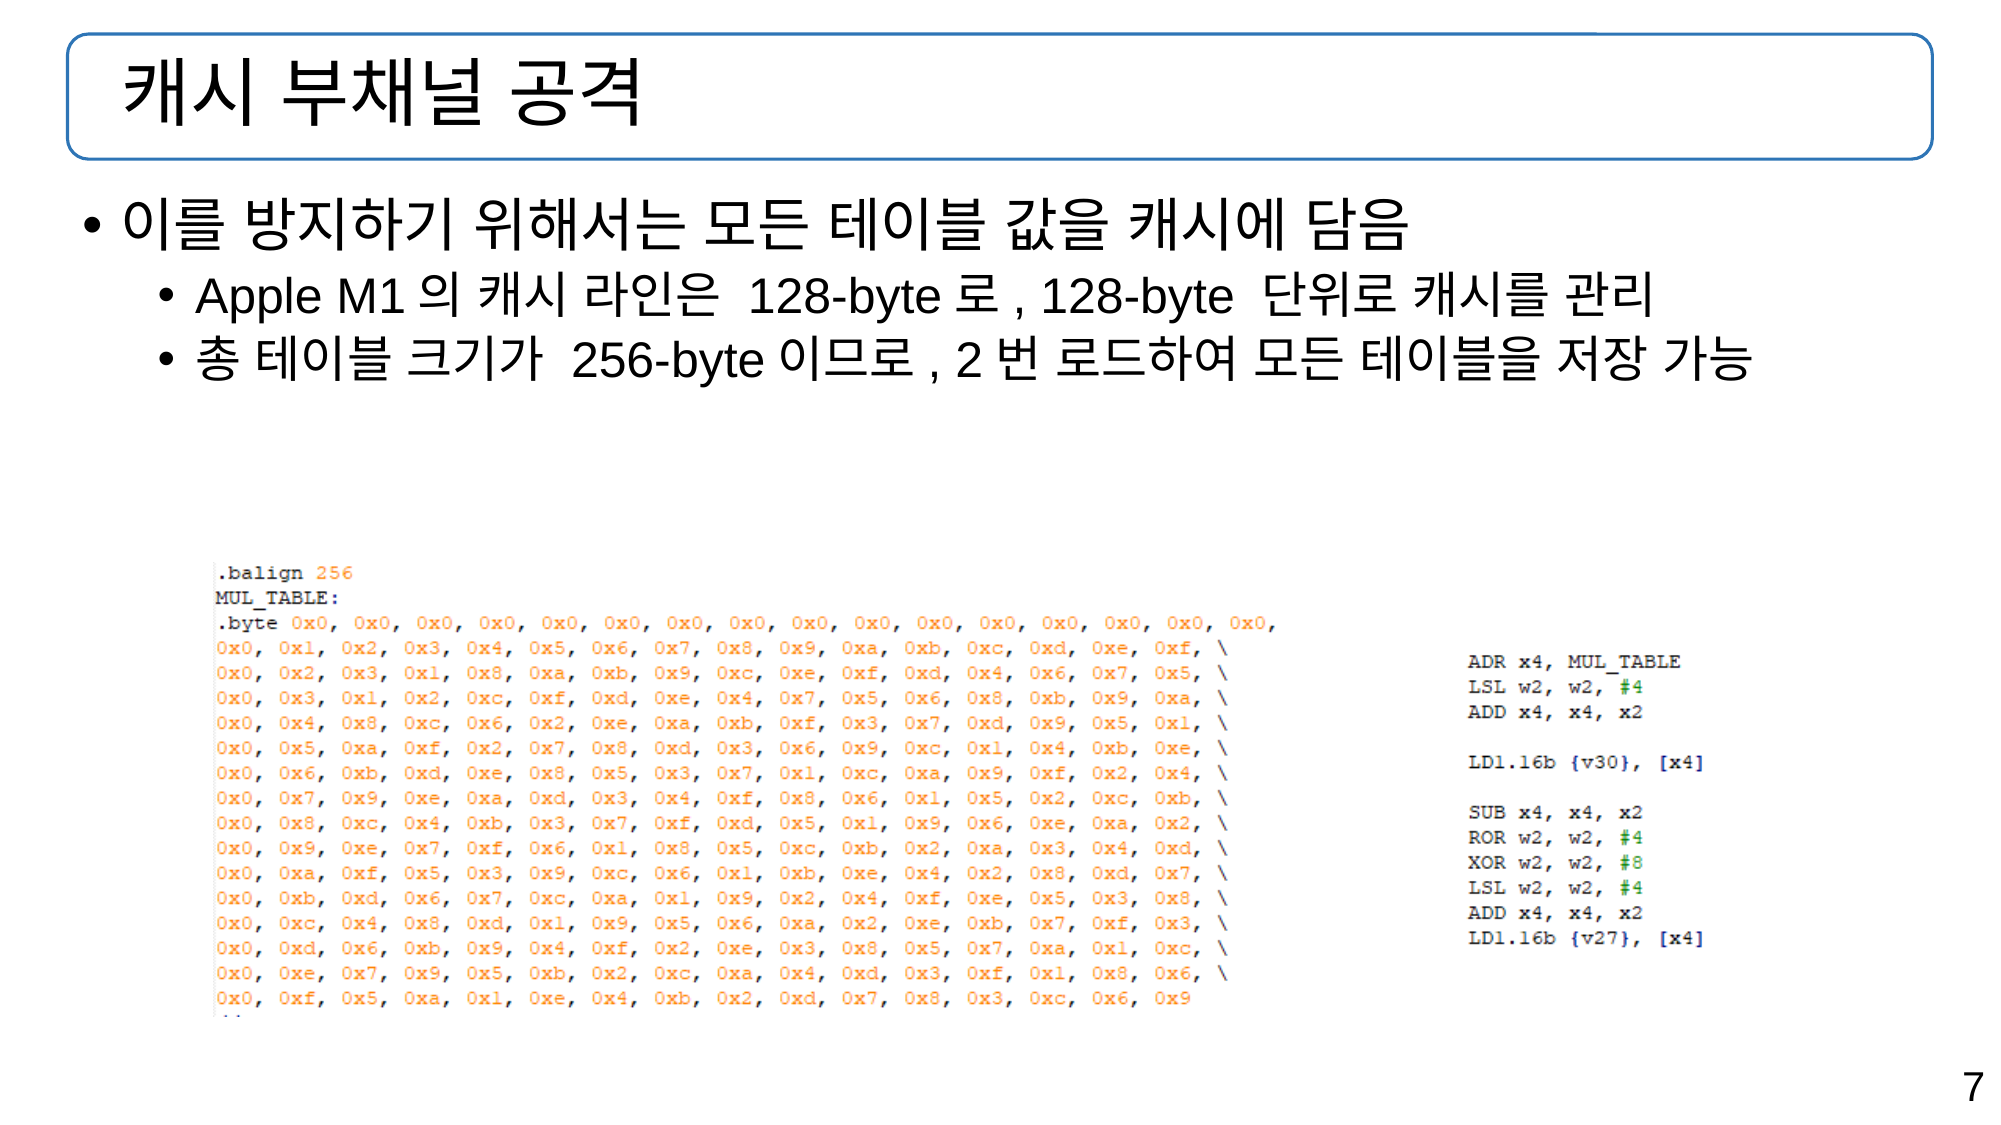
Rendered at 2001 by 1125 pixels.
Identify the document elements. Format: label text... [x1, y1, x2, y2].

picture [213, 562, 1284, 1018]
list 이를 방지하기 위해서는 모든 테이블 값을 캐시에 담음 Apple M1의 캐시 라인은 128-byte로, 128-byte 단위로 캐시를 관리 총 테이블 크기가 256-byte이므로, 2번 로드하여 모든 테이블을 저장 가능 [67, 189, 1933, 1019]
picture [1456, 643, 1724, 960]
title 캐시 부채널 공격 [67, 34, 1933, 160]
